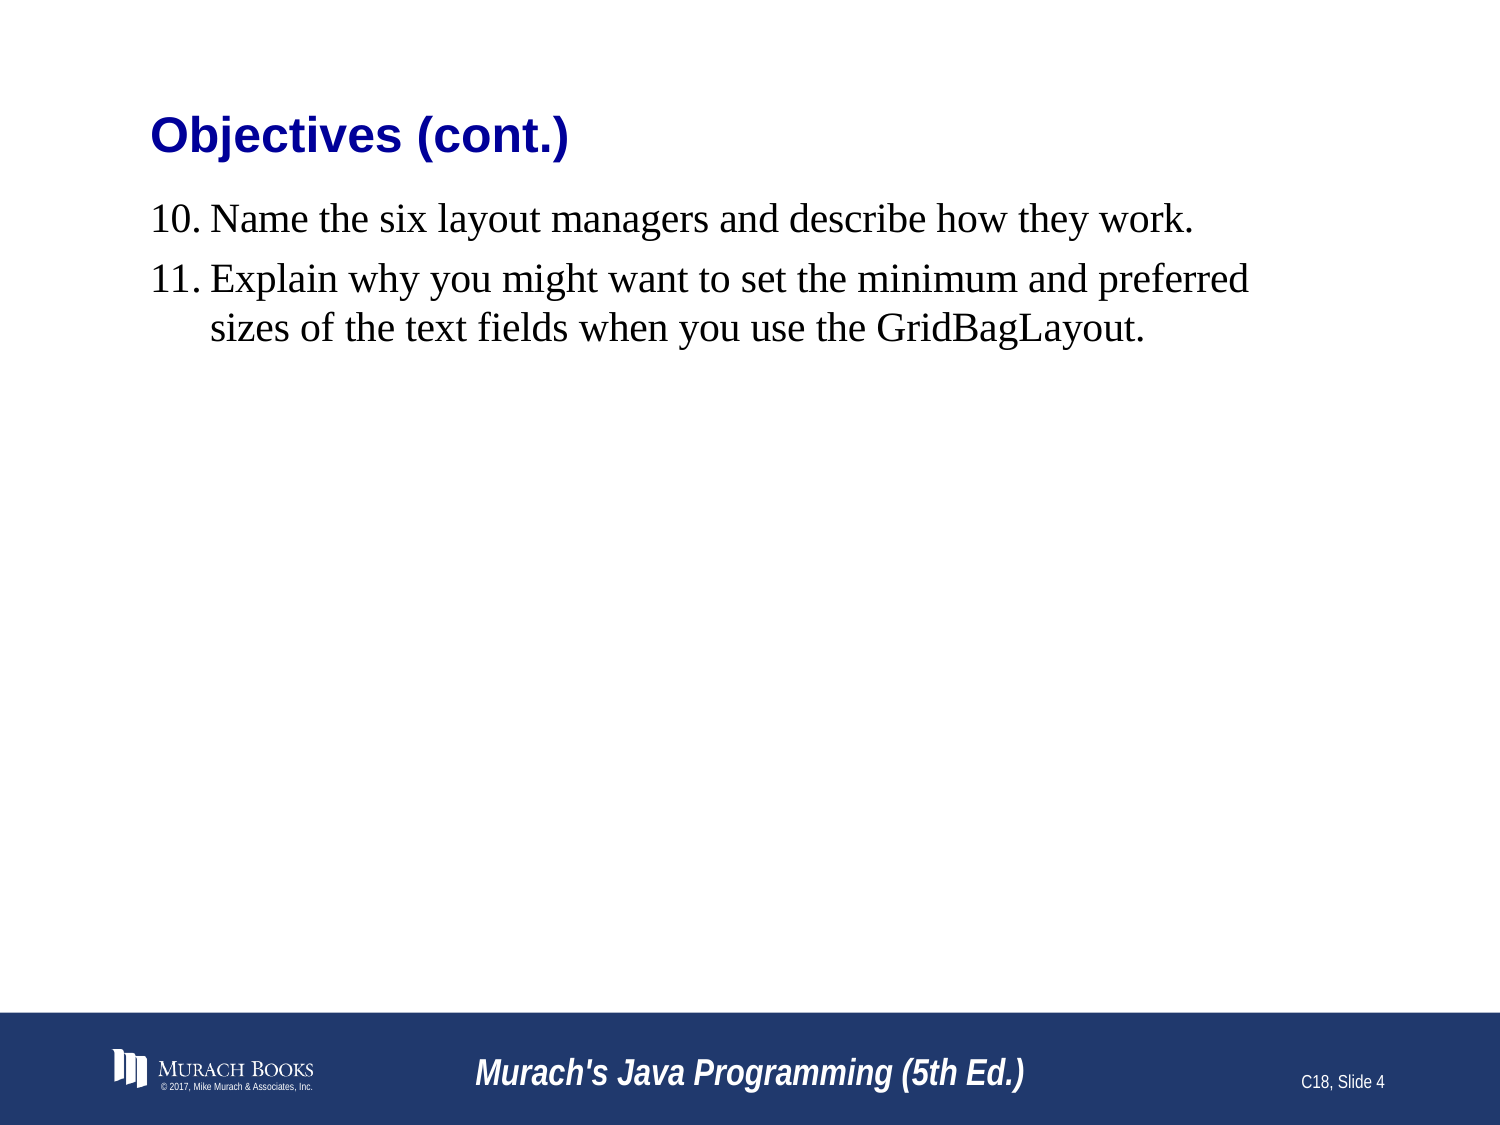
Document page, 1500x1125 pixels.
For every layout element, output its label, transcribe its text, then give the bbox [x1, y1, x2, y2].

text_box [149, 193, 1348, 363]
slide_number C18, Slide 4 [1087, 1025, 1400, 1100]
slide_number Murach's Java Programming (5th Ed.) [463, 1025, 1050, 1100]
footer © 2017, Mike Murach & Associates, Inc. [12, 1025, 463, 1100]
title Objectives (cont.) [150, 102, 1350, 164]
